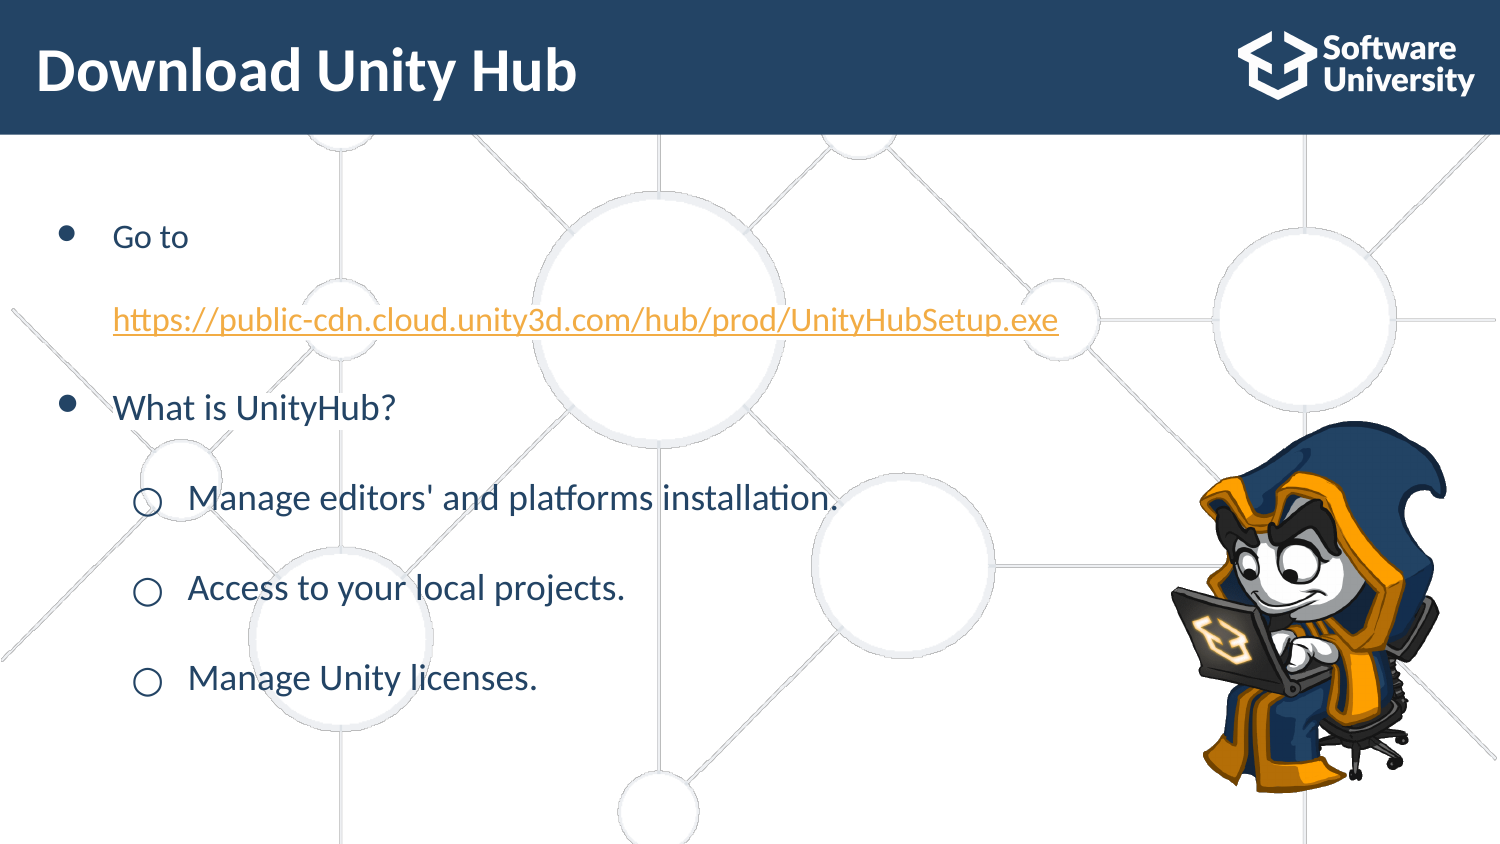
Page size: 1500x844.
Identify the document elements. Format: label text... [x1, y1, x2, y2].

picture [1238, 31, 1475, 100]
list Go to https://public-cdn.cloud.unity3d.com/hub/prod/UnityHubSetup.exe What is UnityHub? Manage editors' and platforms installation. Access to your local projects. Manage Unity licenses. [24, 168, 1138, 810]
picture [0, 135, 1500, 844]
title Download Unity Hub [23, 12, 1219, 121]
